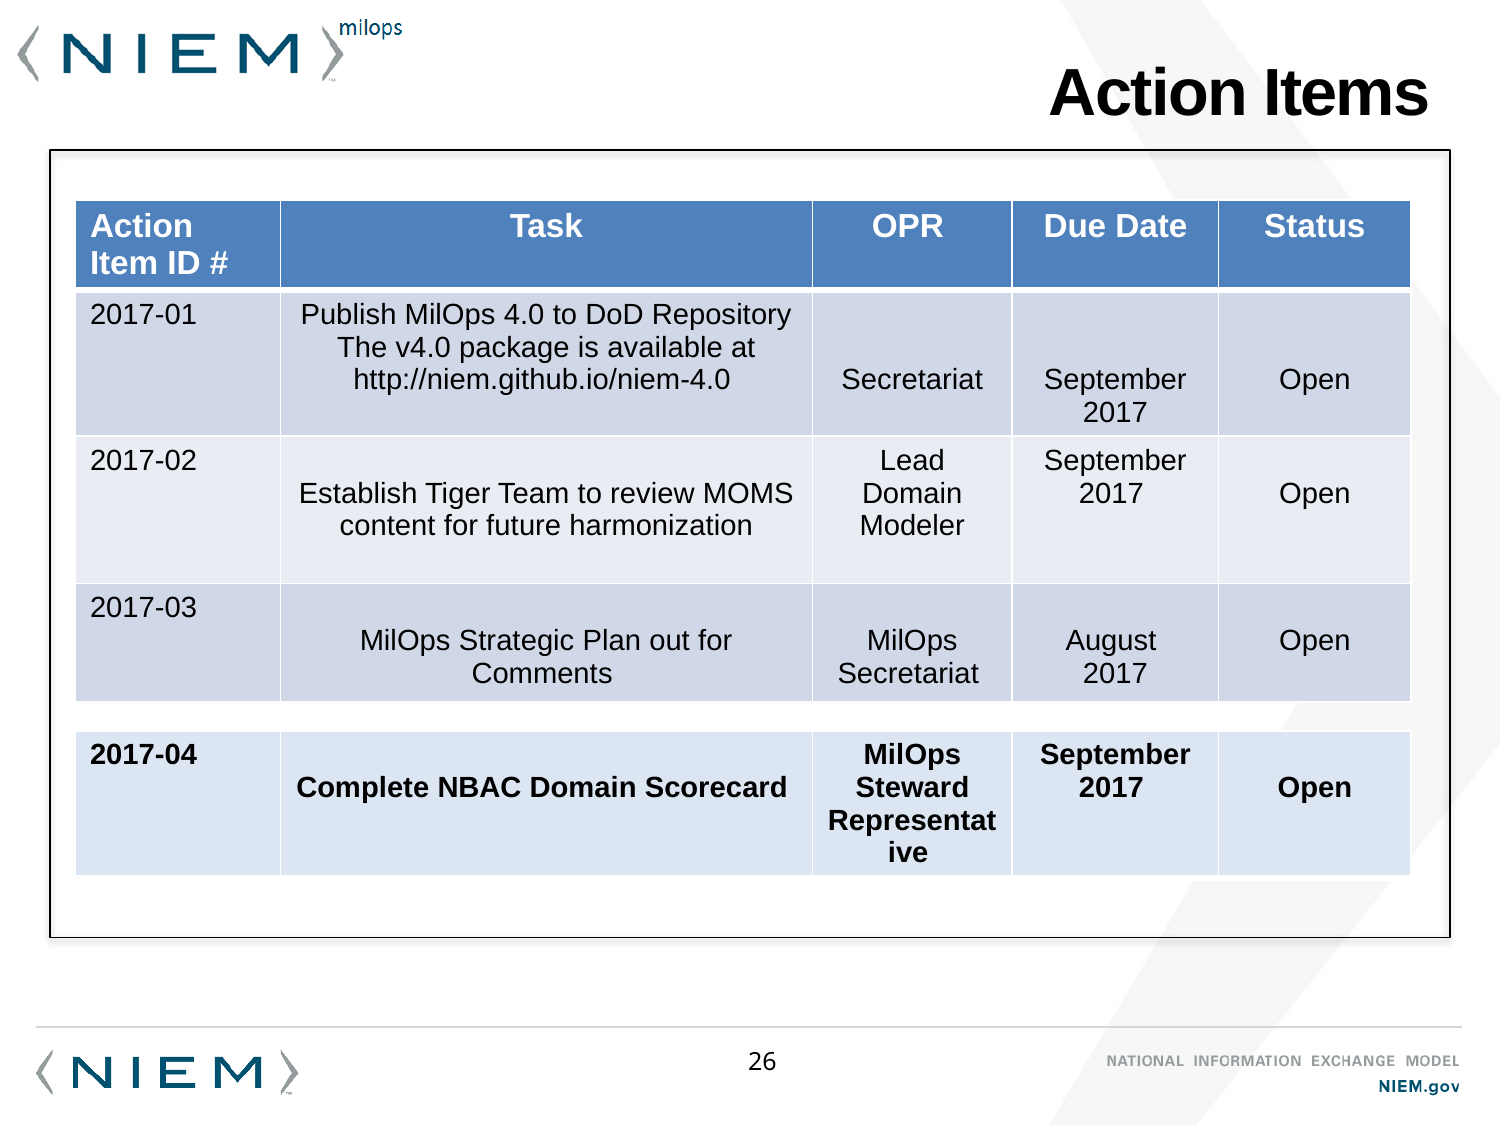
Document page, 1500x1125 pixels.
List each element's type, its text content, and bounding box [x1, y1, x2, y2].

table_header Open [1219, 732, 1410, 875]
table_header MilOps Steward Representative [813, 732, 1011, 875]
table_header Complete NBAC Domain Scorecard [281, 732, 812, 875]
table_header September 2017 [1013, 732, 1218, 875]
text_box [49, 149, 1451, 938]
title Action Items [474, 56, 1463, 195]
slide_number 26 [587, 1037, 938, 1098]
picture [0, 0, 1500, 1125]
table_header 2017-04 [76, 732, 280, 875]
